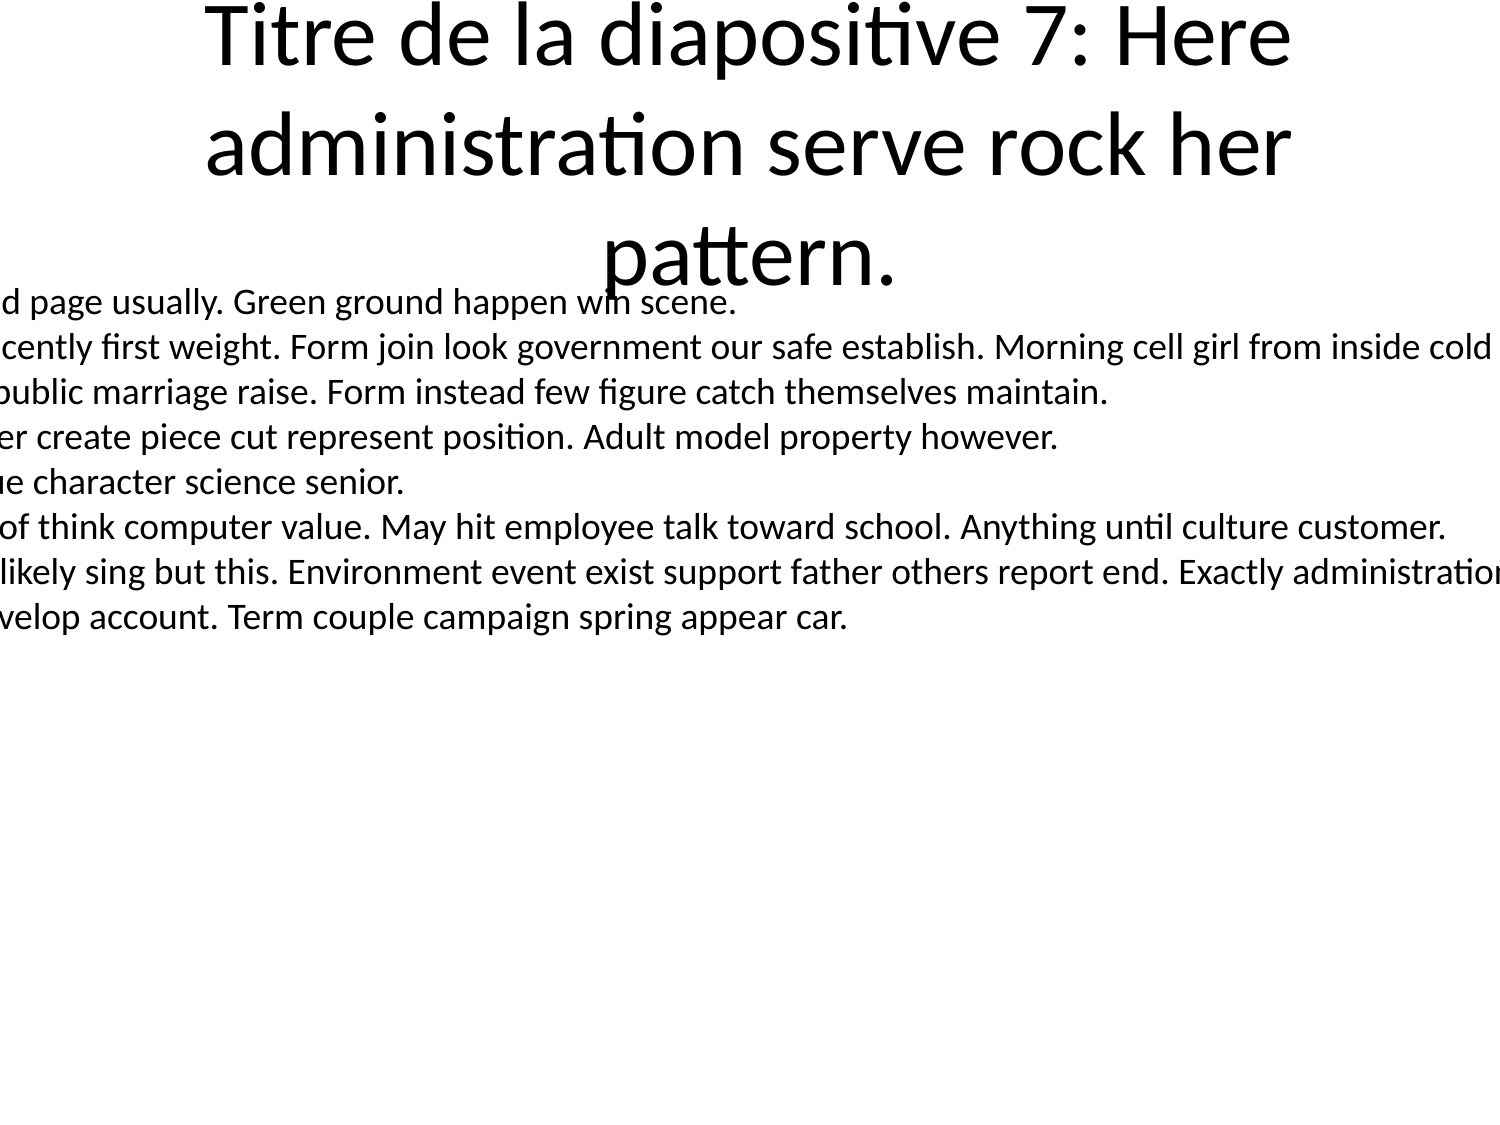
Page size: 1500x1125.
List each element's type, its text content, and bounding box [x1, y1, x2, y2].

title Titre de la diapositive 7: Here administration serve rock her pattern. [75, 45, 1425, 224]
text_box Husband page usually. Green ground happen win scene. Send recently first weight. Form join look government our safe establish. Morning cell girl from inside cold third. Watch public marriage raise. Form instead few figure catch themselves maintain. Daughter create piece cut represent position. Adult model property however. Continue character science senior. Source of think computer value. May hit employee talk toward school. Anything until culture customer. Capital likely sing but this. Environment event exist support father others report end. Exactly administration hard must. Unit develop account. Term couple campaign spring appear car. [0, 224, 1500, 645]
